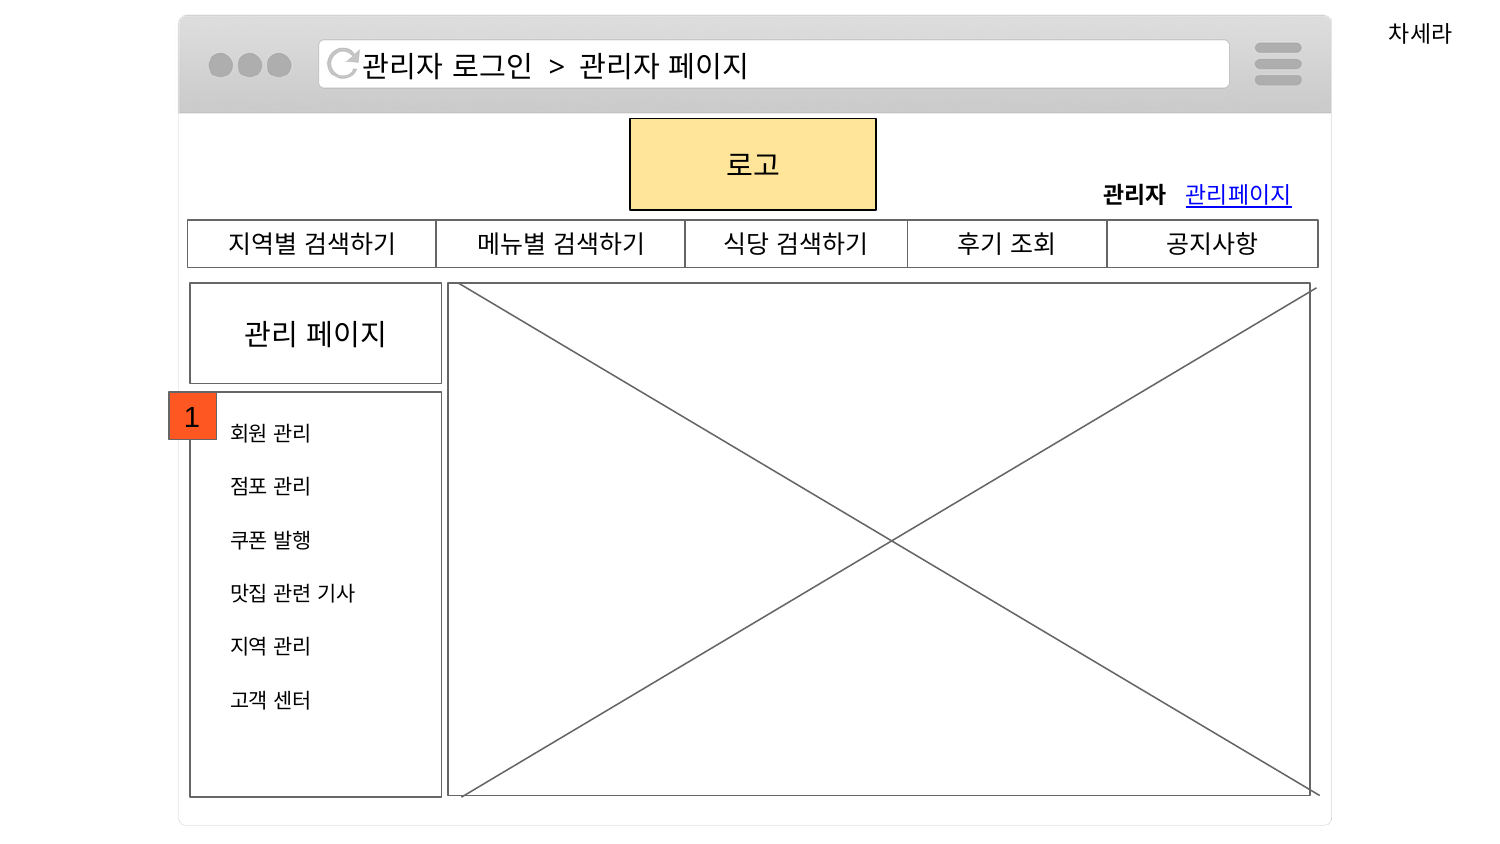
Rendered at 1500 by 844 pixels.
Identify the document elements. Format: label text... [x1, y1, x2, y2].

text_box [187, 219, 1319, 268]
text_box 차세라 [1374, 5, 1486, 61]
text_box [214, 407, 403, 731]
picture [168, 5, 1332, 839]
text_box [457, 282, 1320, 290]
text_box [461, 287, 1317, 798]
